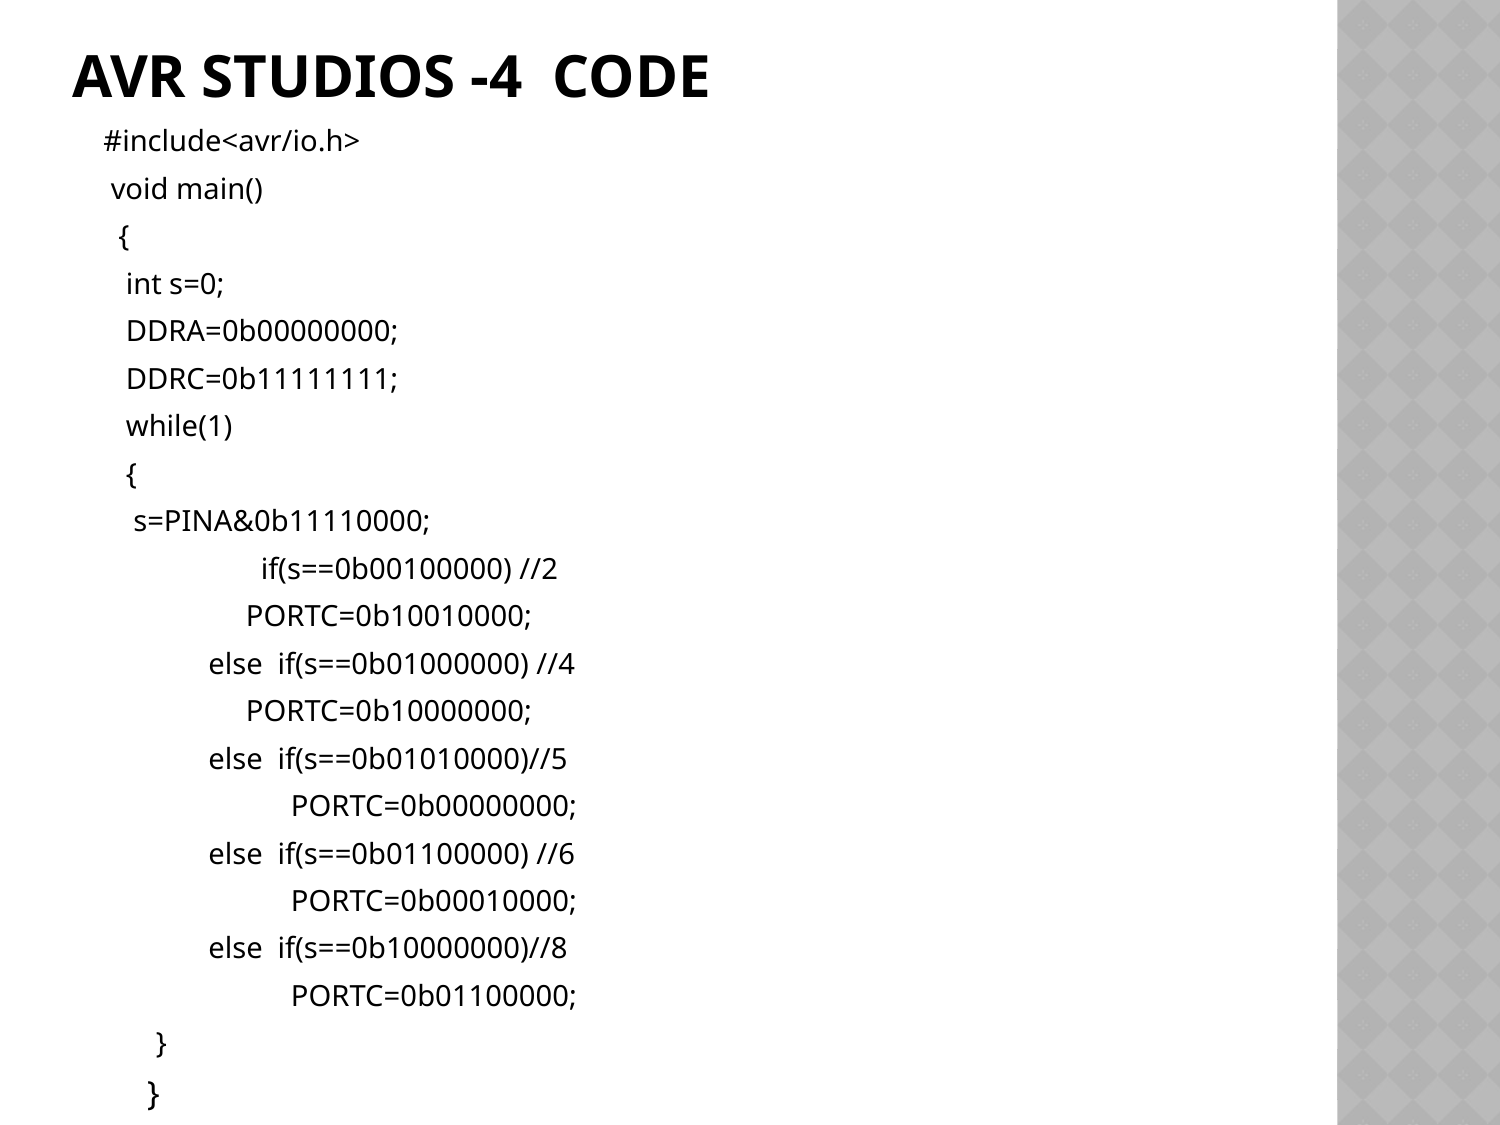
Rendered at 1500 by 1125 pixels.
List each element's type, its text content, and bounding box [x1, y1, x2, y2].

title Avr studios -4 code [64, 0, 1415, 110]
list #include<avr/io.h> void main() { int s=0; DDRA=0b00000000; DDRC=0b11111111; while(1) { s=PINA&0b11110000; if(s==0b00100000) //2 PORTC=0b10010000; else if(s==0b01000000) //4 PORTC=0b10000000; else if(s==0b01010000)//5 PORTC=0b00000000; else if(s==0b01100000) //6 PORTC=0b00010000; else if(s==0b10000000)//8 PORTC=0b01100000; } } [88, 115, 1439, 858]
